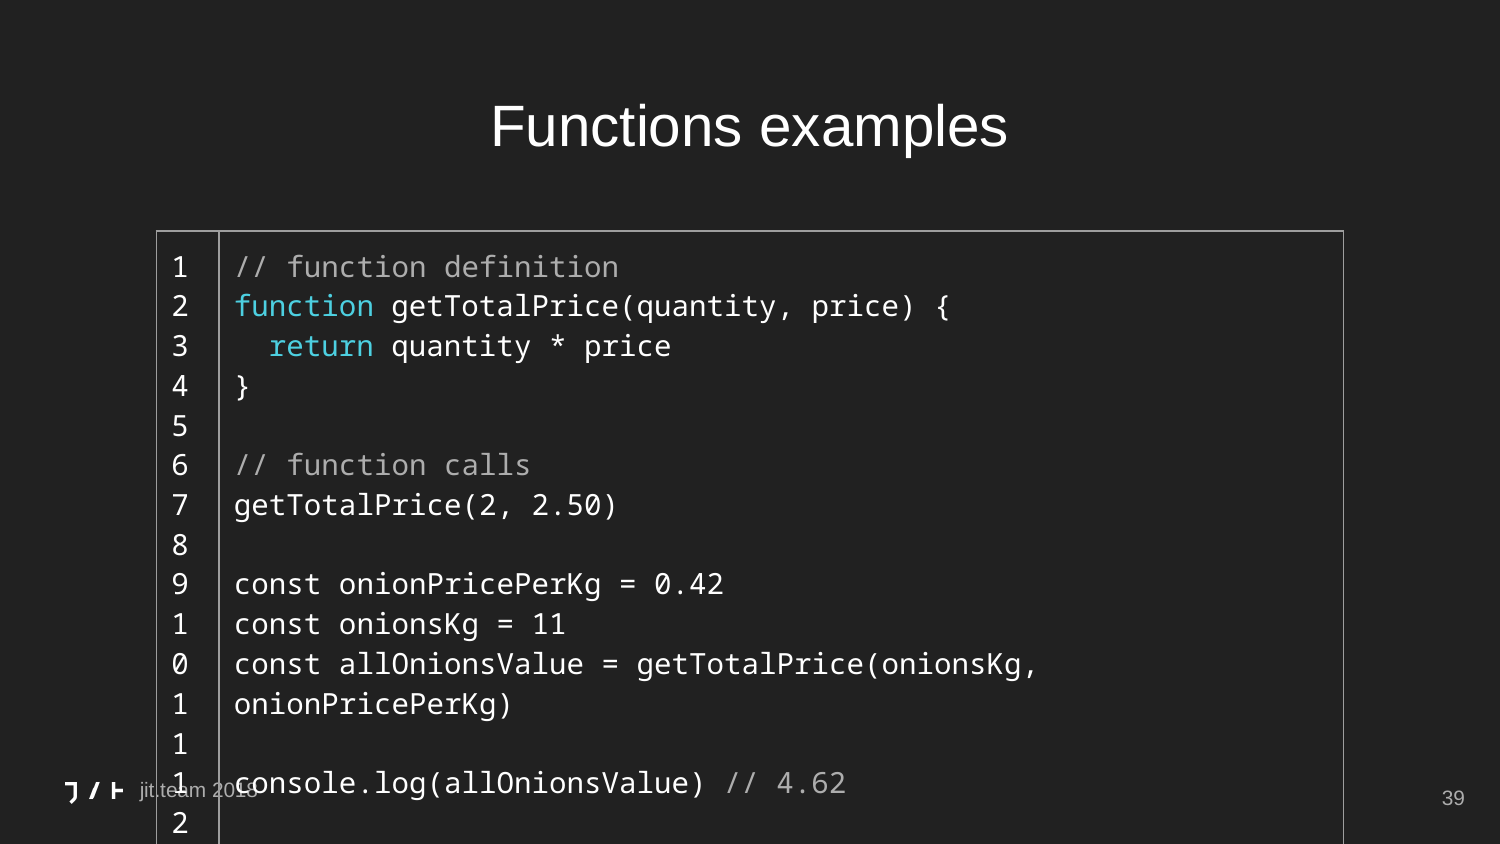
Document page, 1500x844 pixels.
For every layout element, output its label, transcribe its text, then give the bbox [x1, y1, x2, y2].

table_header // function definition function getTotalPrice(quantity, price) { return quantity * price } // function calls getTotalPrice(2, 2.50) const onionPricePerKg = 0.42 const onionsKg = 11 const allOnionsValue = getTotalPrice(onionsKg, onionPricePerKg) console.log(allOnionsValue) // 4.62 [220, 232, 1343, 844]
table_header 1 2 3 4 5 6 7 8 9 10 11 12 13 [157, 232, 218, 844]
picture [62, 779, 125, 807]
slide_number ‹#› [1389, 764, 1480, 830]
title Functions examples [51, 72, 1449, 200]
